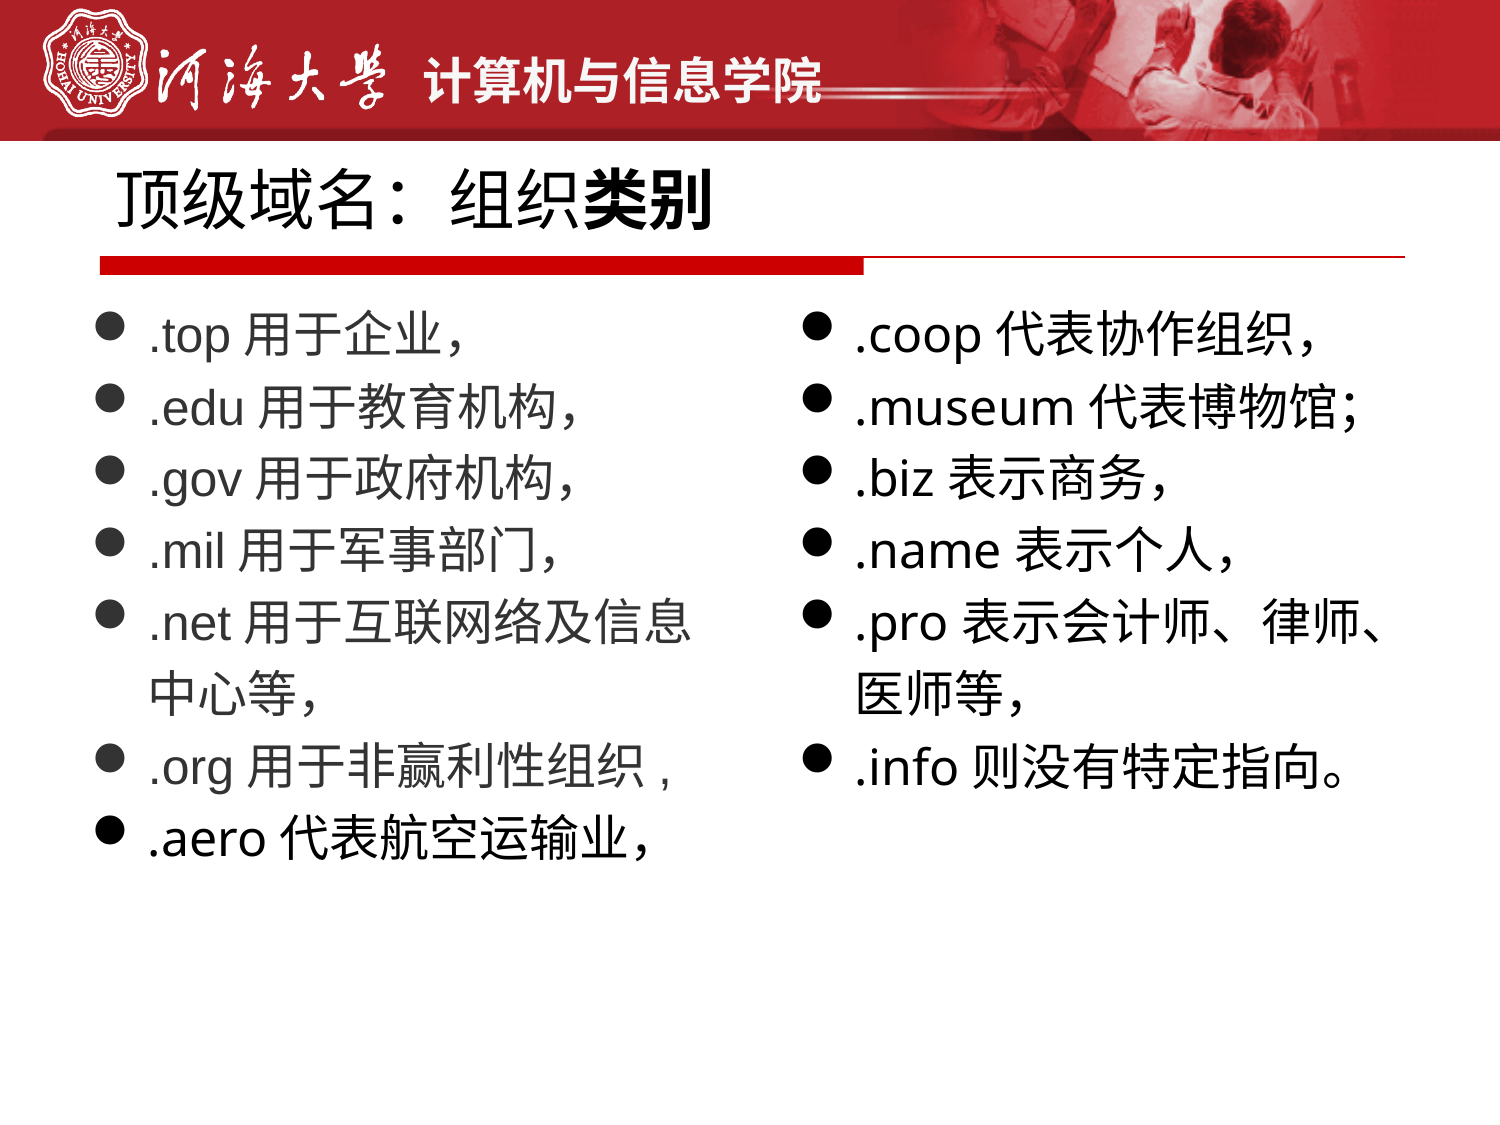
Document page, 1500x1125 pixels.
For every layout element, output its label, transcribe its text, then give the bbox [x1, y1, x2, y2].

list 顶级域名：组织类别 [99, 149, 1375, 244]
text_box .coop代表协作组织， .museum代表博物馆； .biz表示商务， .name表示个人， .pro表示会计师、律师、医师等， .info则没有特定指向。 [783, 283, 1446, 803]
text_box .top用于企业， .edu用于教育机构， .gov用于政府机构， .mil用于军事部门， .net用于互联网络及信息中心等， .org用于非赢利性组织, .aero代表航空运输业， [76, 283, 719, 875]
picture [0, 0, 1500, 141]
